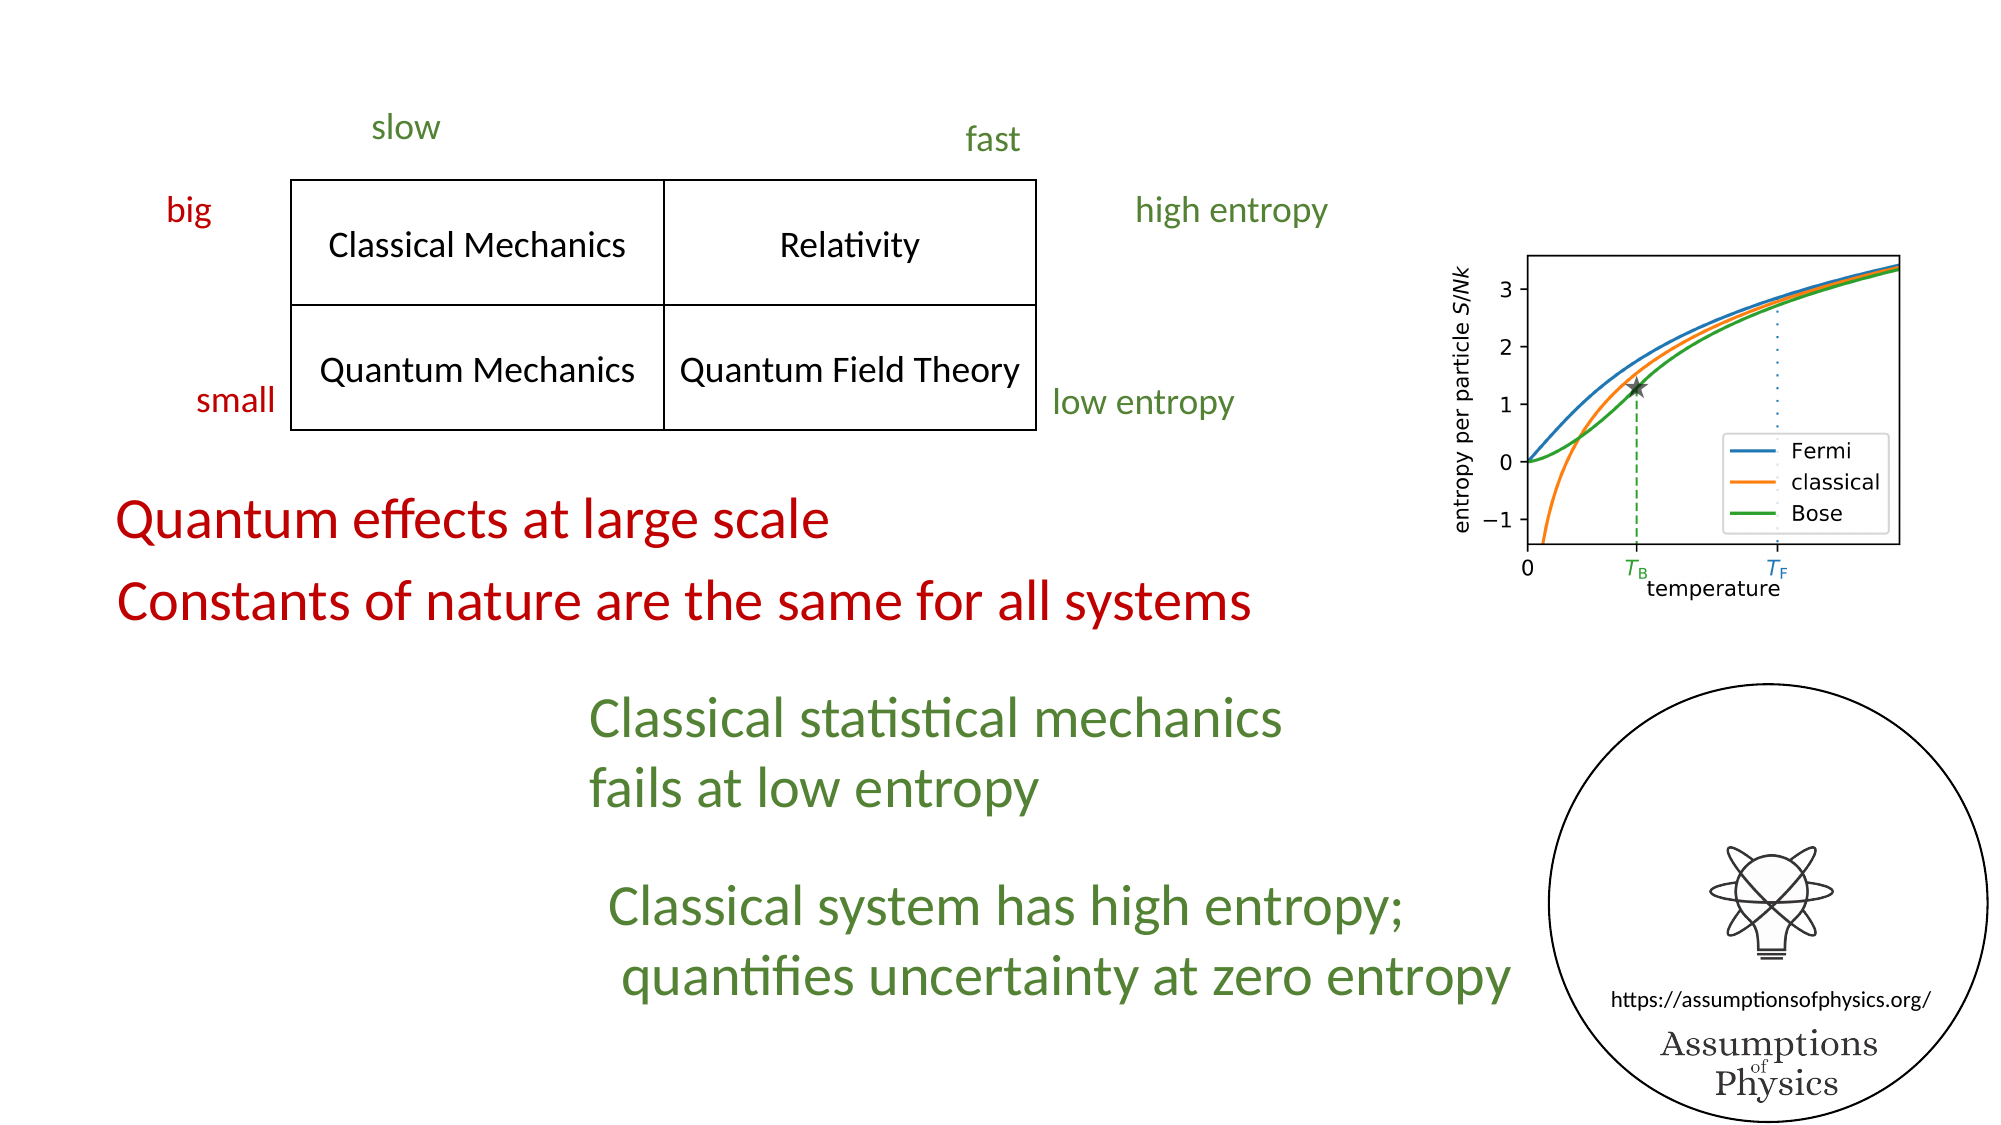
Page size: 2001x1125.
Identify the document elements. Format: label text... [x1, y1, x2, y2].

text_box fast [950, 106, 1036, 166]
text_box Quantum effects at large scale [100, 472, 846, 558]
text_box Quantum Field Theory [663, 304, 1037, 431]
text_box Relativity [663, 179, 1037, 304]
text_box Constants of nature are the same for all systems [102, 554, 1268, 640]
text_box small [181, 367, 291, 428]
text_box low entropy [1037, 369, 1251, 430]
picture [1660, 1029, 1877, 1103]
picture [1709, 846, 1834, 960]
text_box Classical statistical mechanics fails at low entropy [574, 672, 1299, 827]
text_box Classical Mechanics [290, 179, 663, 304]
text_box Quantum Mechanics [290, 304, 663, 431]
picture [1445, 252, 1904, 604]
